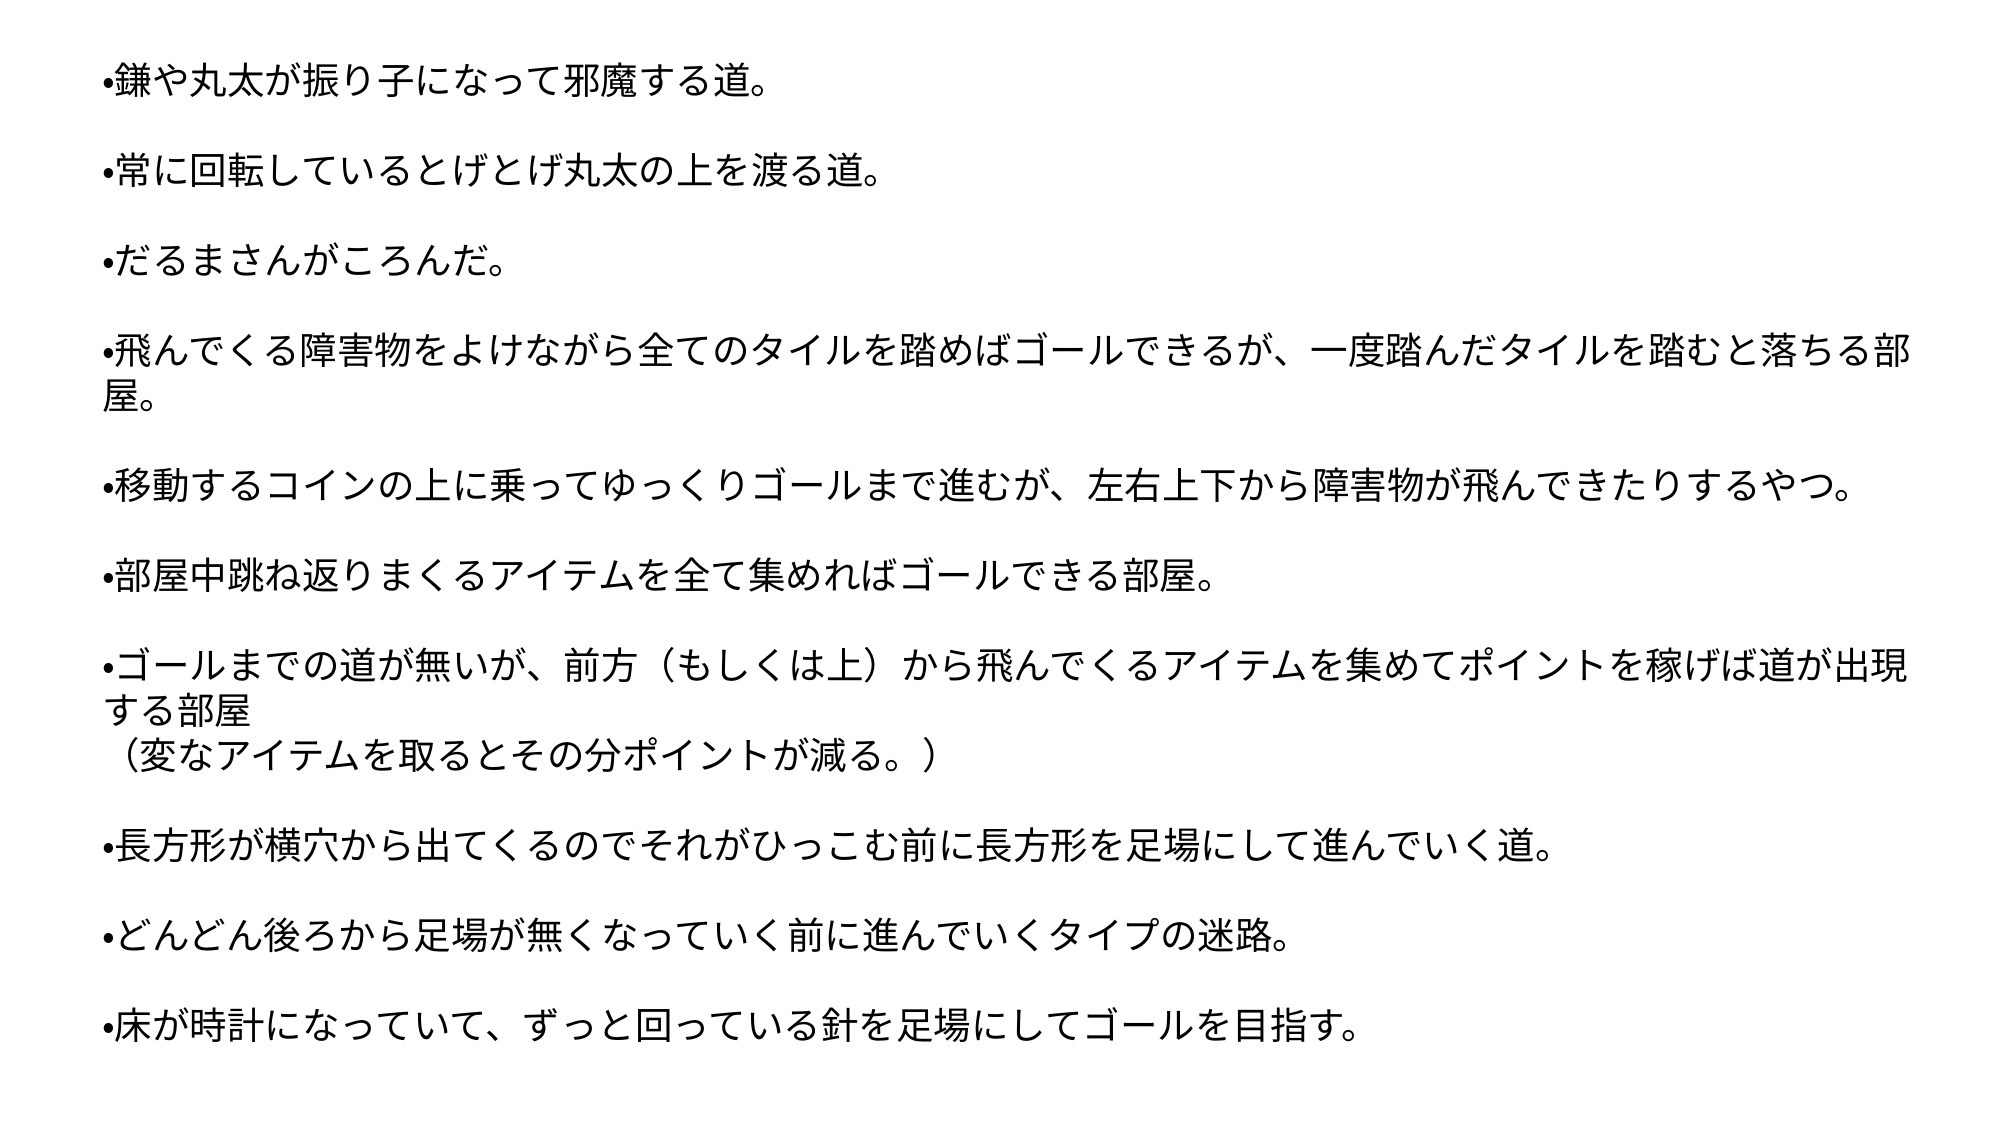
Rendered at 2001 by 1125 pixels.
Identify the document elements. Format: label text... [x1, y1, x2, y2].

text_box ・鎌や丸太が振り子になって邪魔する道。 ・常に回転しているとげとげ丸太の上を渡る道。 ・だるまさんがころんだ。 ・飛んでくる障害物をよけながら全てのタイルを踏めばゴールできるが、一度踏んだタイルを踏むと落ちる部屋。 ・移動するコインの上に乗ってゆっくりゴールまで進むが、左右上下から障害物が飛んできたりするやつ。 ・部屋中跳ね返りまくるアイテムを全て集めればゴールできる部屋。 ・ゴールまでの道が無いが、前方（もしくは上）から飛んでくるアイテムを集めてポイントを稼げば道が出現する部屋 （変なアイテムを取るとその分ポイントが減る。） ・長方形が横穴から出てくるのでそれがひっこむ前に長方形を足場にして進んでいく道。 ・どんどん後ろから足場が無くなっていく前に進んでいくタイプの迷路。 ・床が時計になっていて、ずっと回っている針を足場にしてゴールを目指す。 [87, 49, 1959, 1055]
